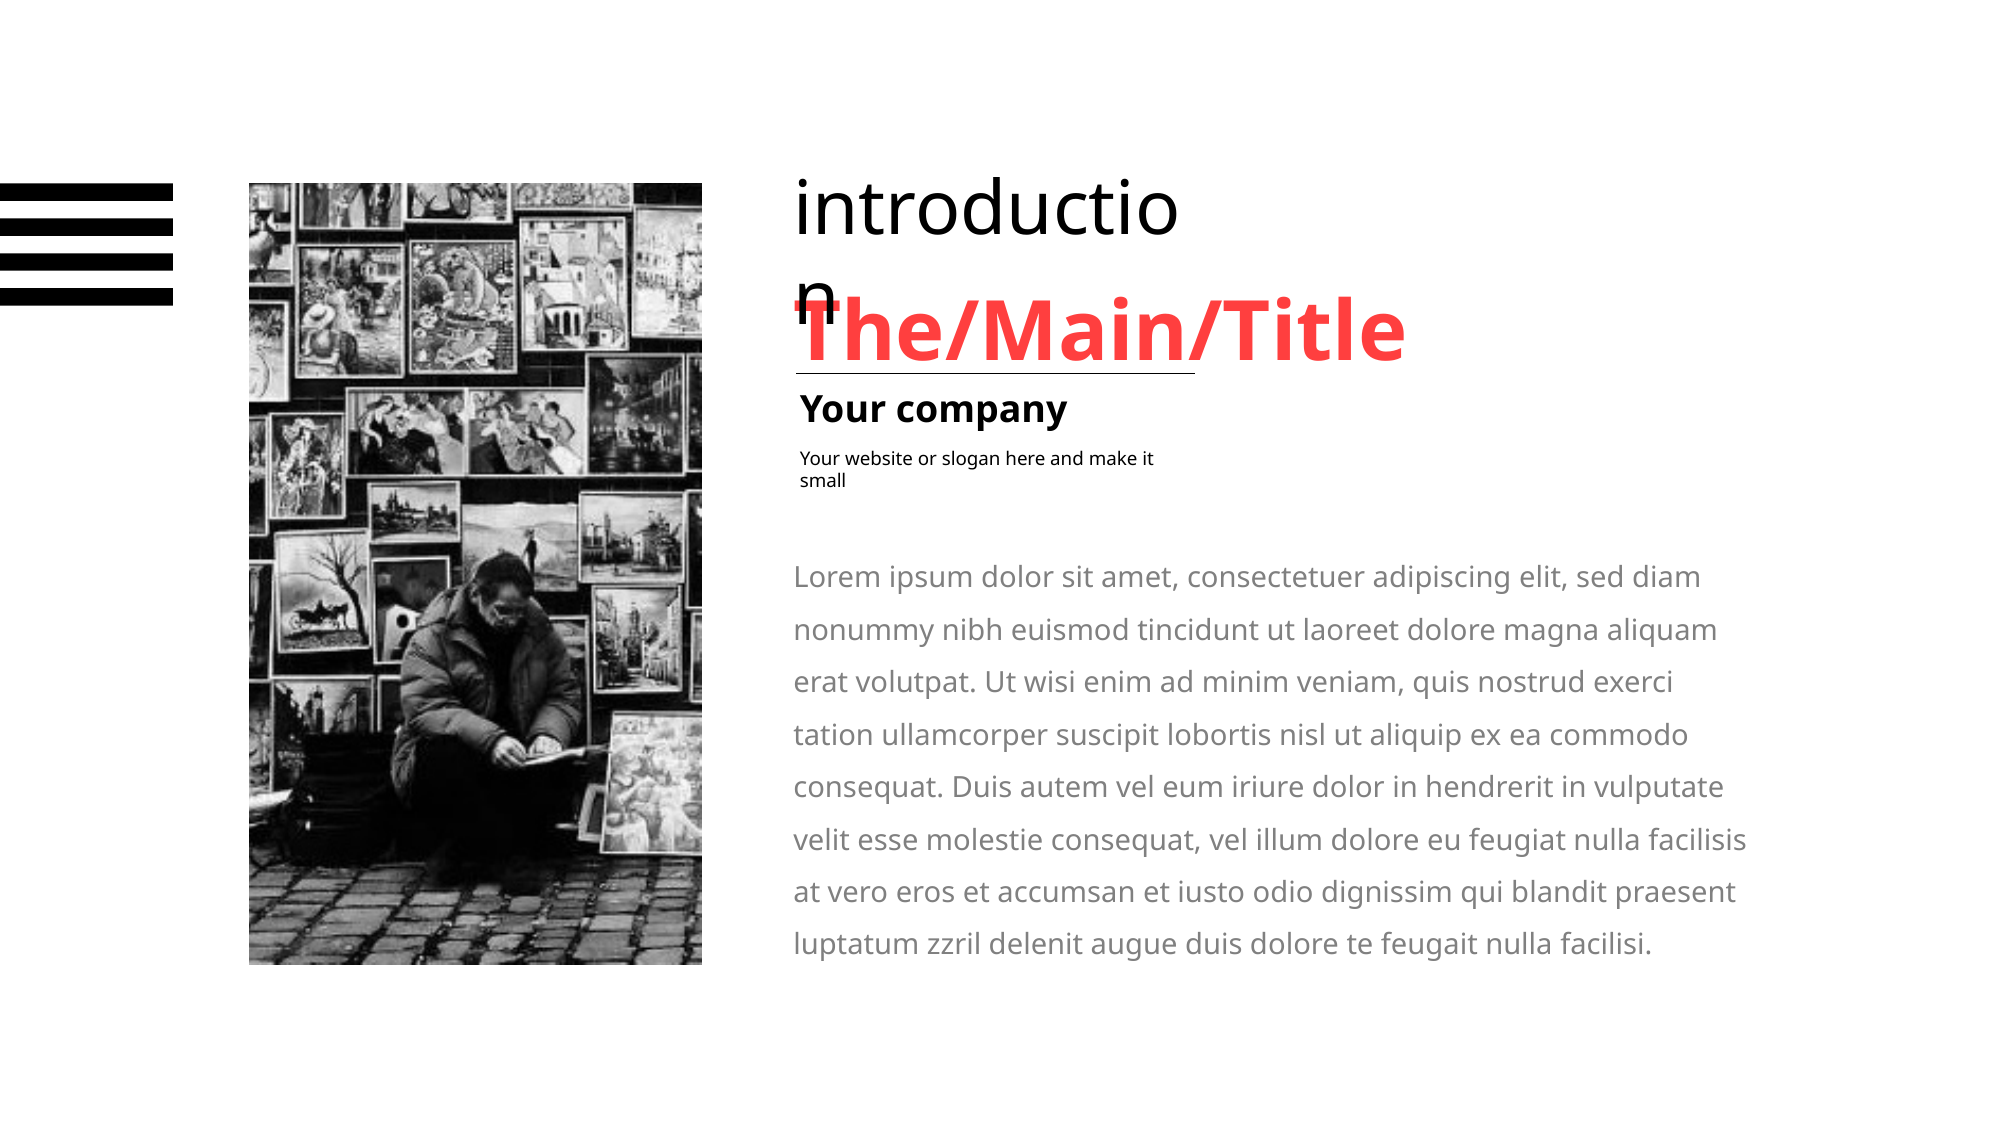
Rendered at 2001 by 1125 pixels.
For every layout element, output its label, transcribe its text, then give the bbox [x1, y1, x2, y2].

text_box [0, 183, 173, 306]
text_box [778, 151, 1499, 493]
text_box Lorem ipsum dolor sit amet, consectetuer adipiscing elit, sed diam nonummy nibh euismod tincidunt ut laoreet dolore magna aliquam erat volutpat. Ut wisi enim ad minim veniam, quis nostrud exerci tation ullamcorper suscipit lobortis nisl ut aliquip ex ea commodo consequat. Duis autem vel eum iriure dolor in hendrerit in vulputate velit esse molestie consequat, vel illum dolore eu feugiat nulla facilisis at vero eros et accumsan et iusto odio dignissim qui blandit praesent luptatum zzril delenit augue duis dolore te feugait nulla facilisi. [778, 533, 1774, 969]
picture [249, 183, 702, 965]
